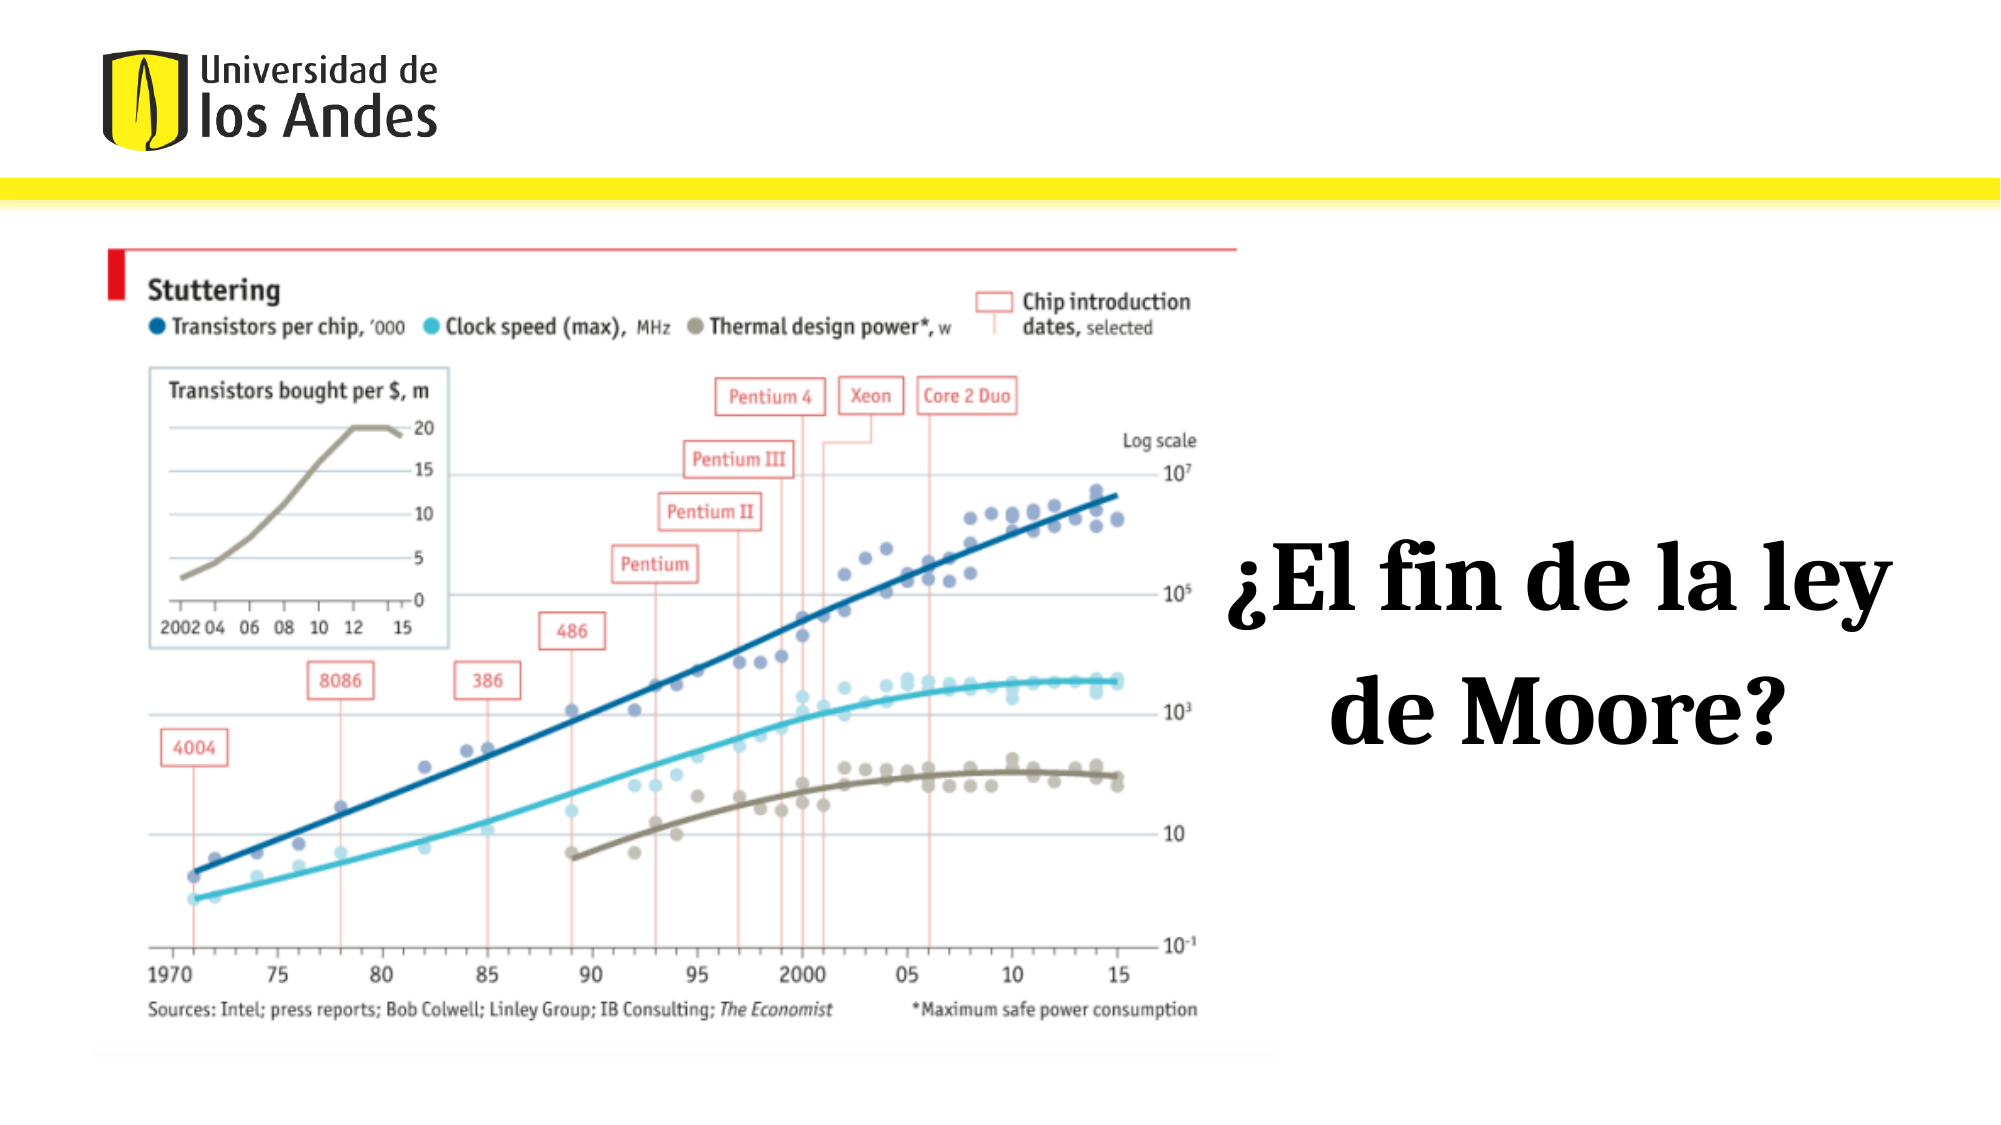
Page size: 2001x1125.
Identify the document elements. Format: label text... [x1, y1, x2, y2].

text_box ¿El fin de la ley de Moore? [1282, 399, 1907, 765]
picture [102, 50, 437, 151]
picture [93, 213, 1279, 1058]
picture [0, 200, 2000, 212]
